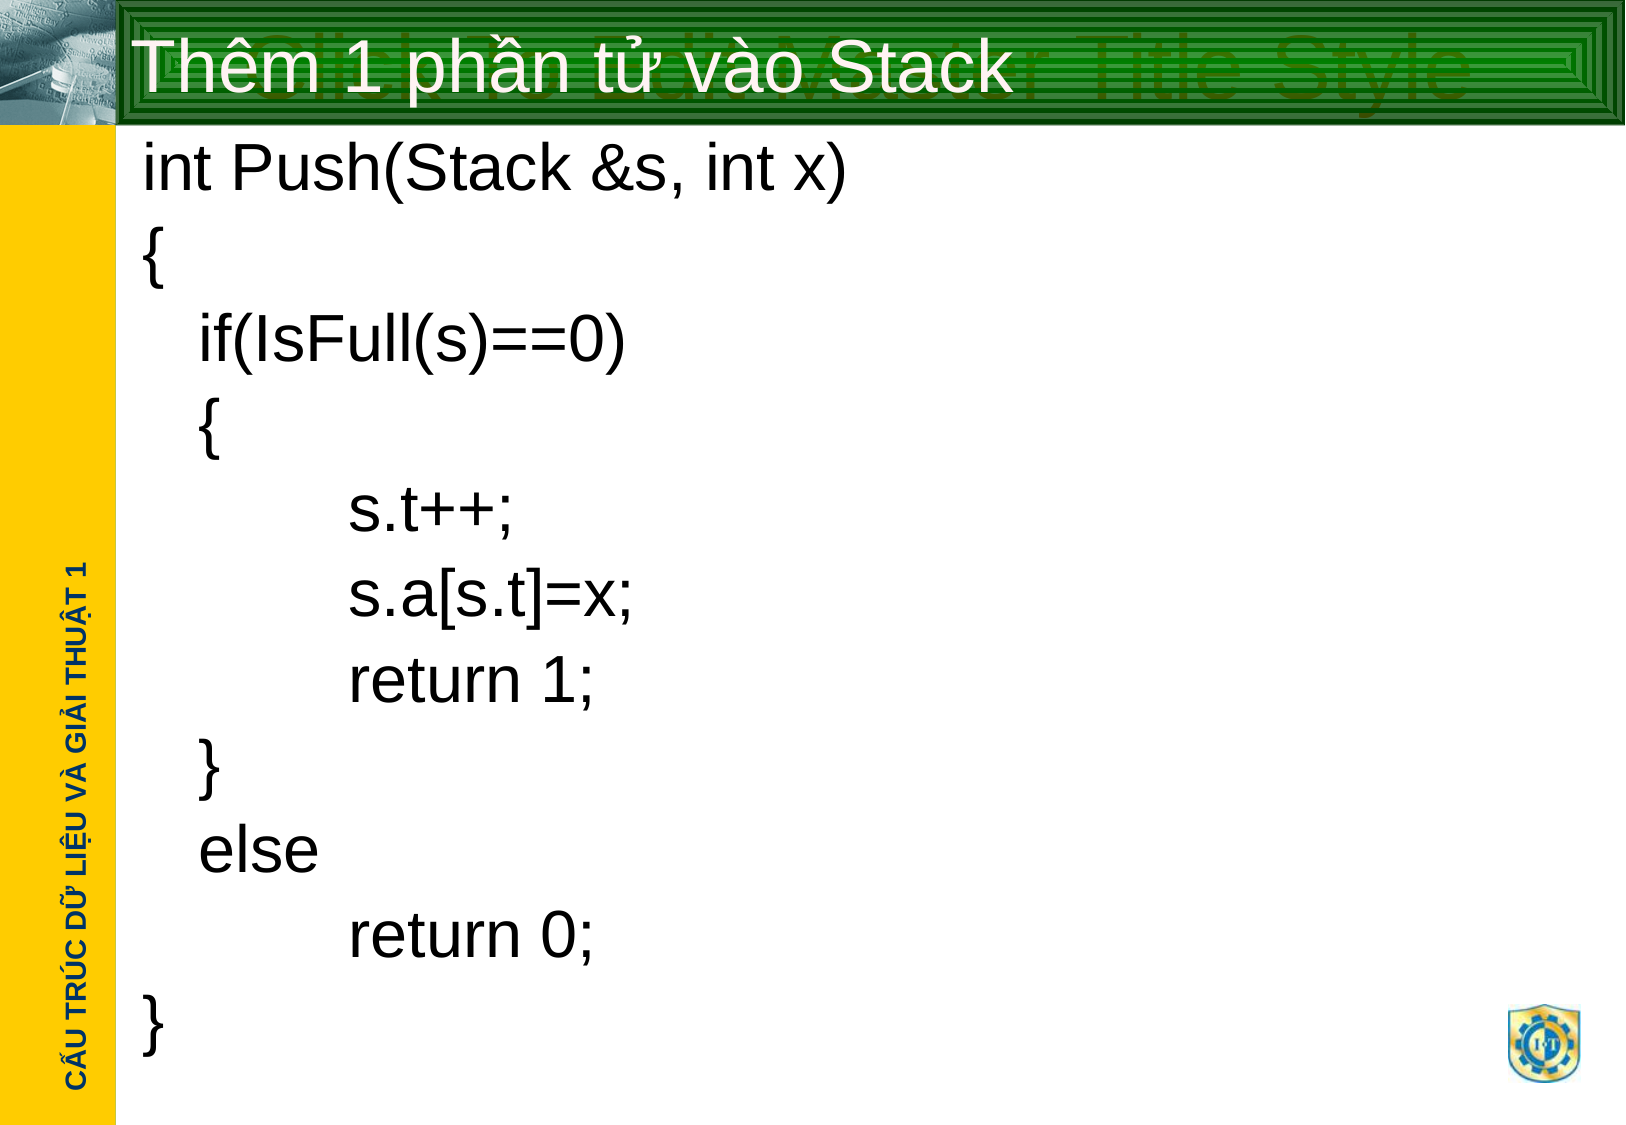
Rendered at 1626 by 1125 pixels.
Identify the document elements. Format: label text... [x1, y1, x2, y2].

title Thêm 1 phần tử vào Stack [115, 0, 1625, 126]
list int Push(Stack &s, int x) { if(IsFull(s)==0) { s.t++; s.a[s.t]=x; return 1; } else return 0; } [127, 125, 1625, 1125]
picture [0, 0, 115, 125]
